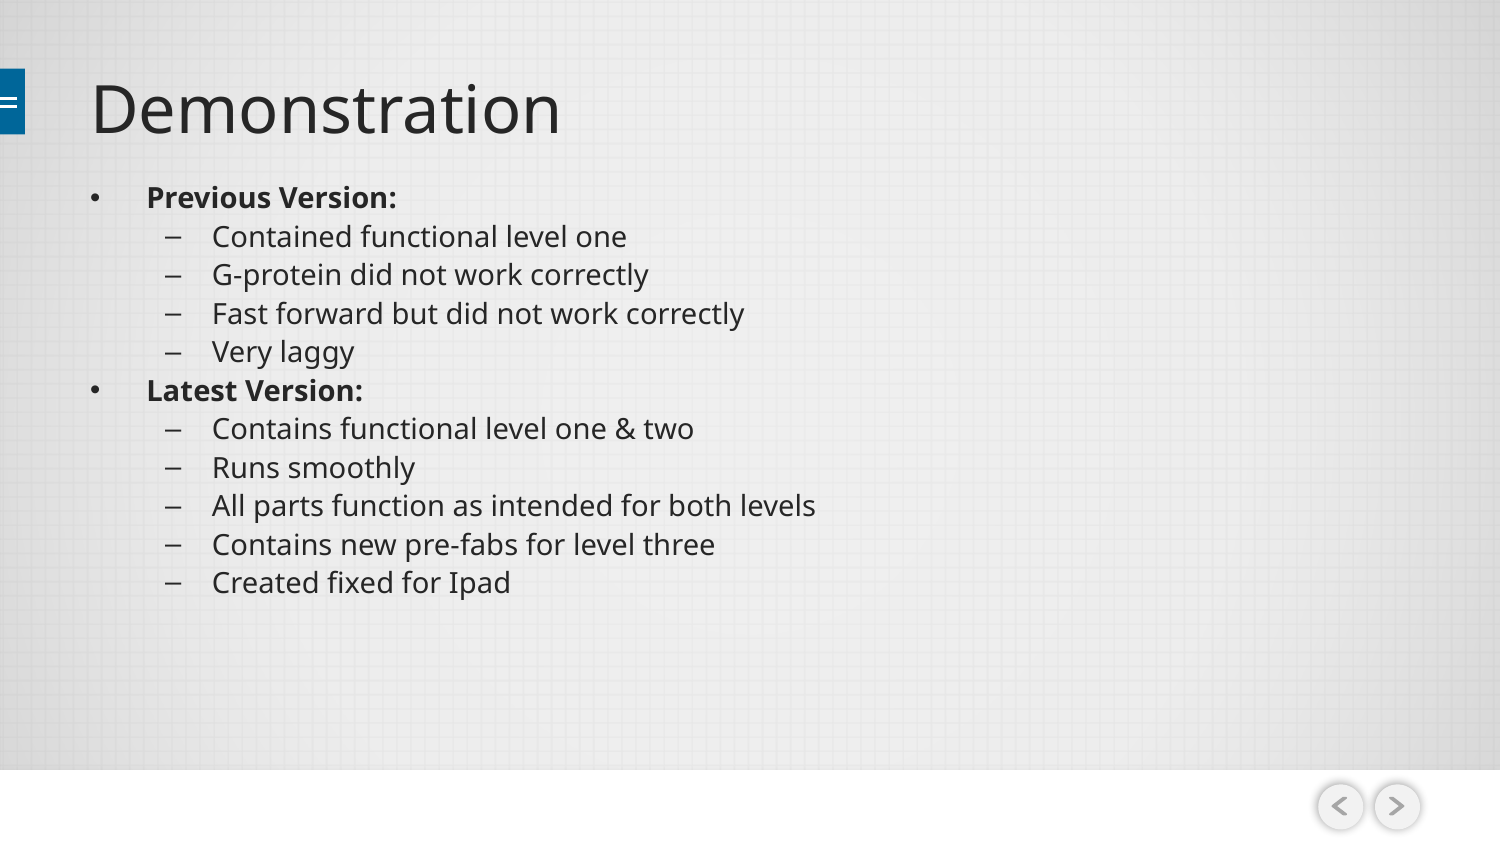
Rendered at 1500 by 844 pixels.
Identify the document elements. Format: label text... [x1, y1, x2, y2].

list Previous Version: Contained functional level one G-protein did not work correctly Fast forward but did not work correctly Very laggy Latest Version: Contains functional level one & two Runs smoothly All parts function as intended for both levels Contains new pre-fabs for level three Created fixed for Ipad [75, 168, 1425, 726]
picture [0, 0, 1500, 770]
title Demonstration [75, 71, 1325, 142]
